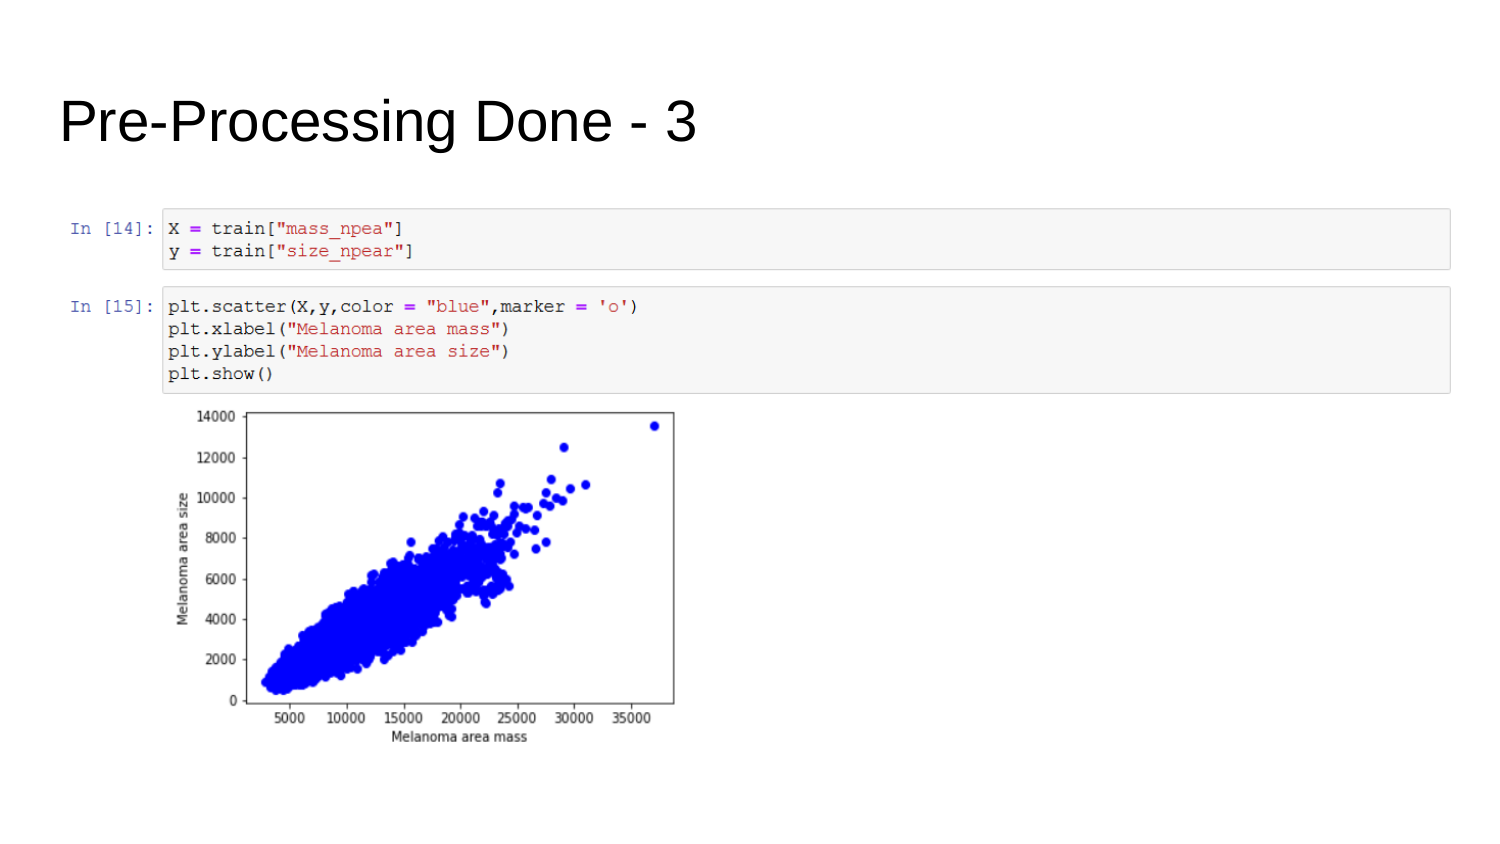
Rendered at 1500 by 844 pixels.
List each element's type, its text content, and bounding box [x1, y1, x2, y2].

title Pre-Processing Done - 3 [44, 67, 1442, 162]
picture [50, 188, 1460, 774]
